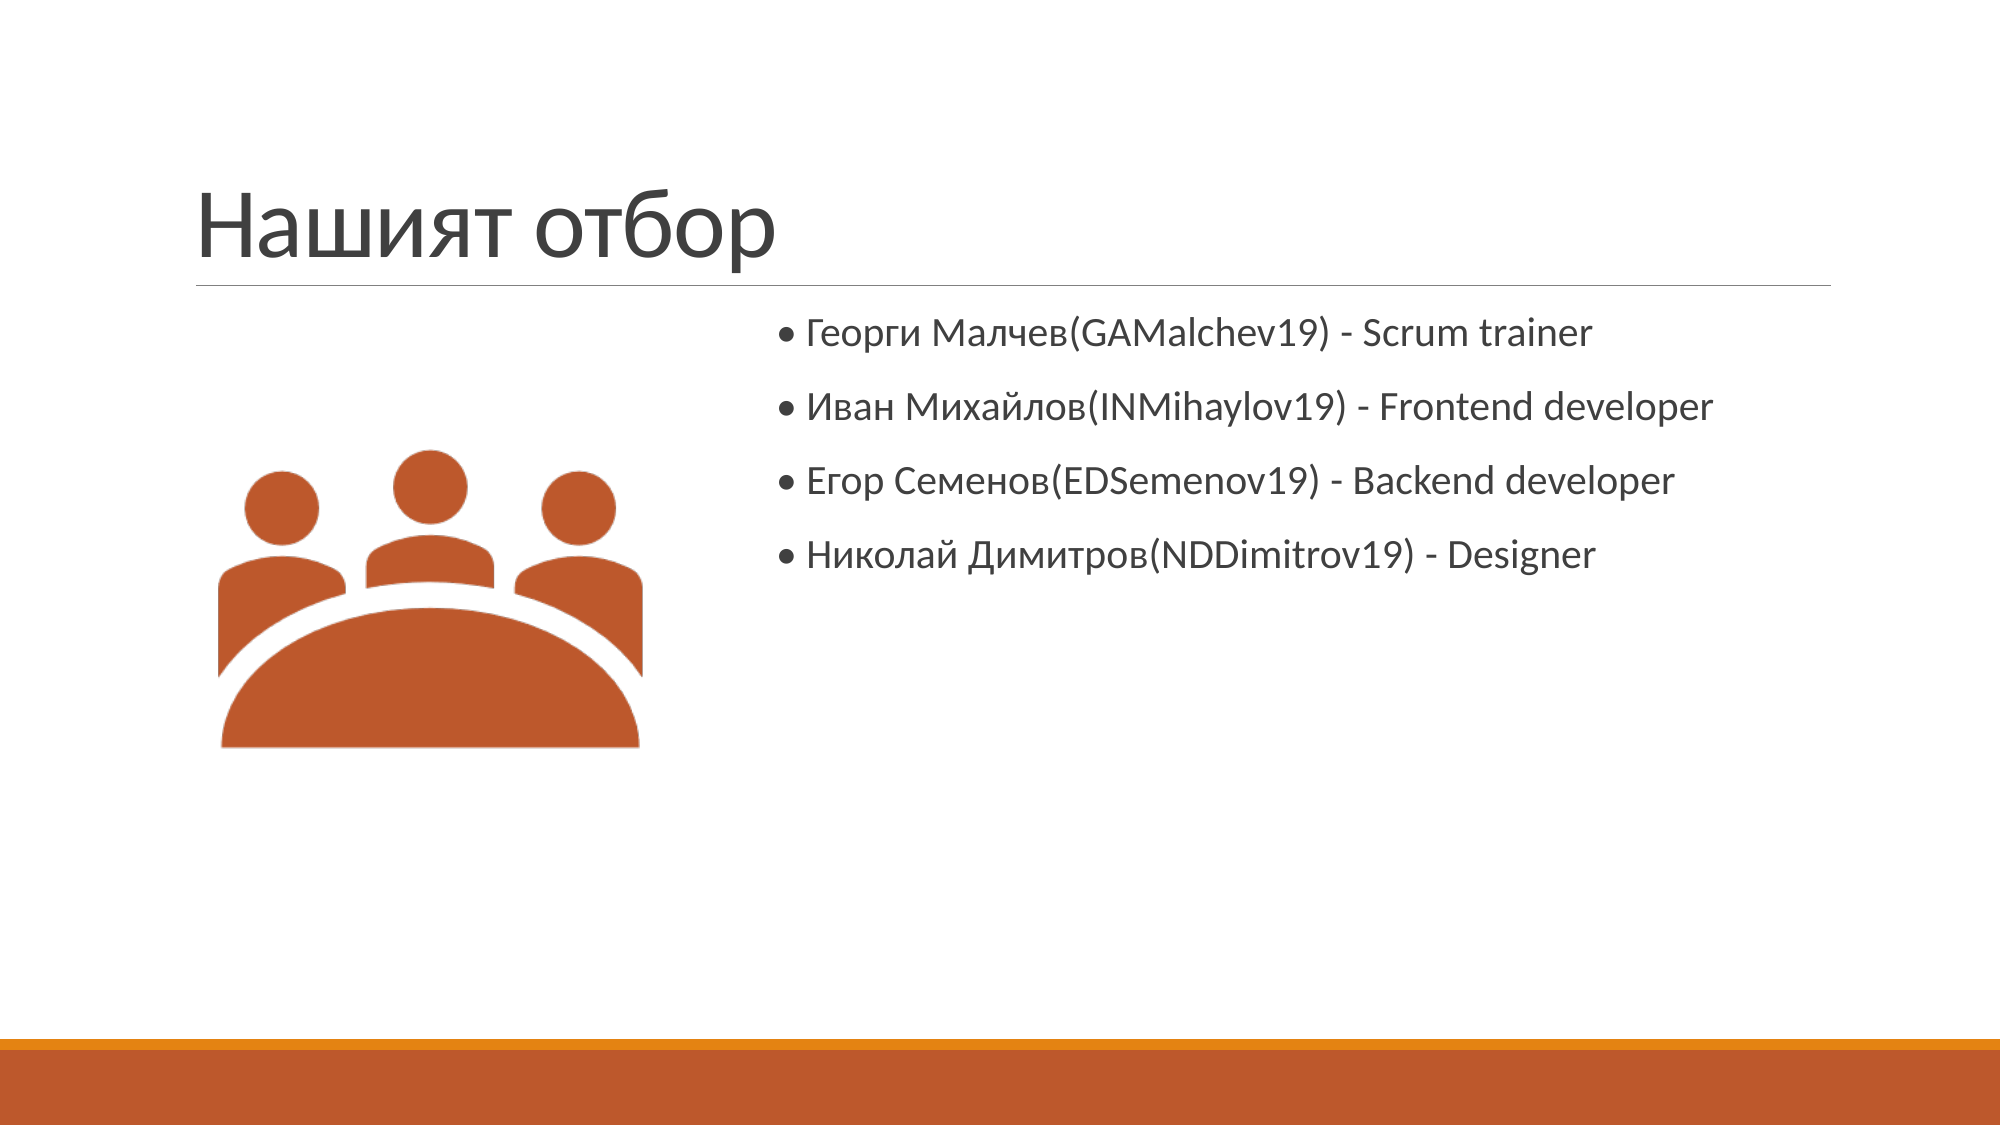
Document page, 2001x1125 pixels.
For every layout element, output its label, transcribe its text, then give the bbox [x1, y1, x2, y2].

title Нашият отбор [180, 47, 1830, 285]
list • Георги Малчев(GAMalchev19) - Scrum trainer • Иван Михайлов(INMihaylov19) - Frontend developer • Егор Семенов(EDSemenov19) - Backend developer • Николай Димитров(NDDimitrov19) - Designer [761, 302, 1830, 963]
picture [176, 344, 685, 854]
